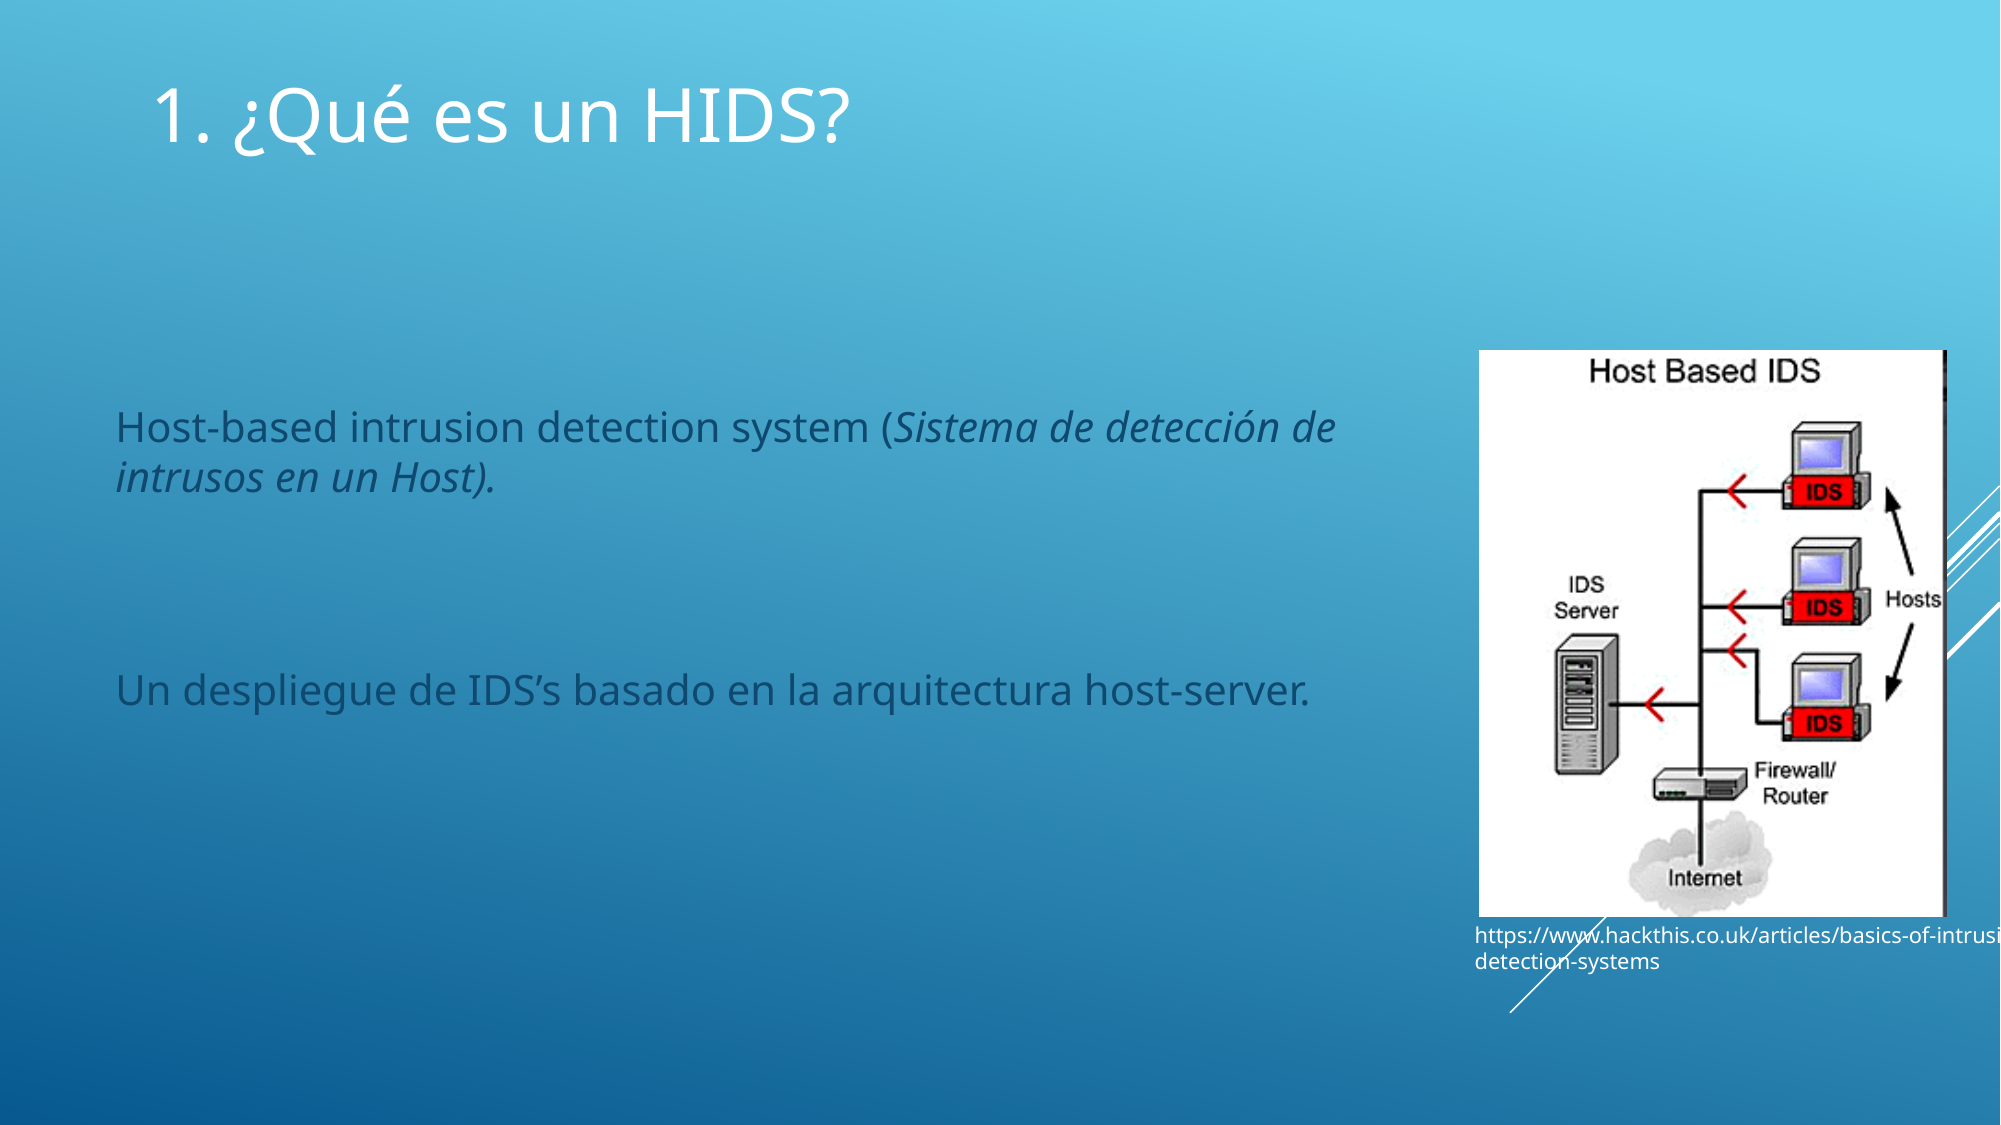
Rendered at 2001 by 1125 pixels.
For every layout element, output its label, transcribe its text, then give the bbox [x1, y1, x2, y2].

picture [1479, 350, 1947, 918]
text_box 1. ¿Qué es un HIDS? [136, 59, 1537, 165]
text_box https://www.hackthis.co.uk/articles/basics-of-intrusion-detection-systems [1459, 914, 2000, 982]
list Host-based intrusion detection system (Sistema de detección de intrusos en un Host). Un despliegue de IDS’s basado en la arquitectura host-server. [100, 260, 1501, 854]
